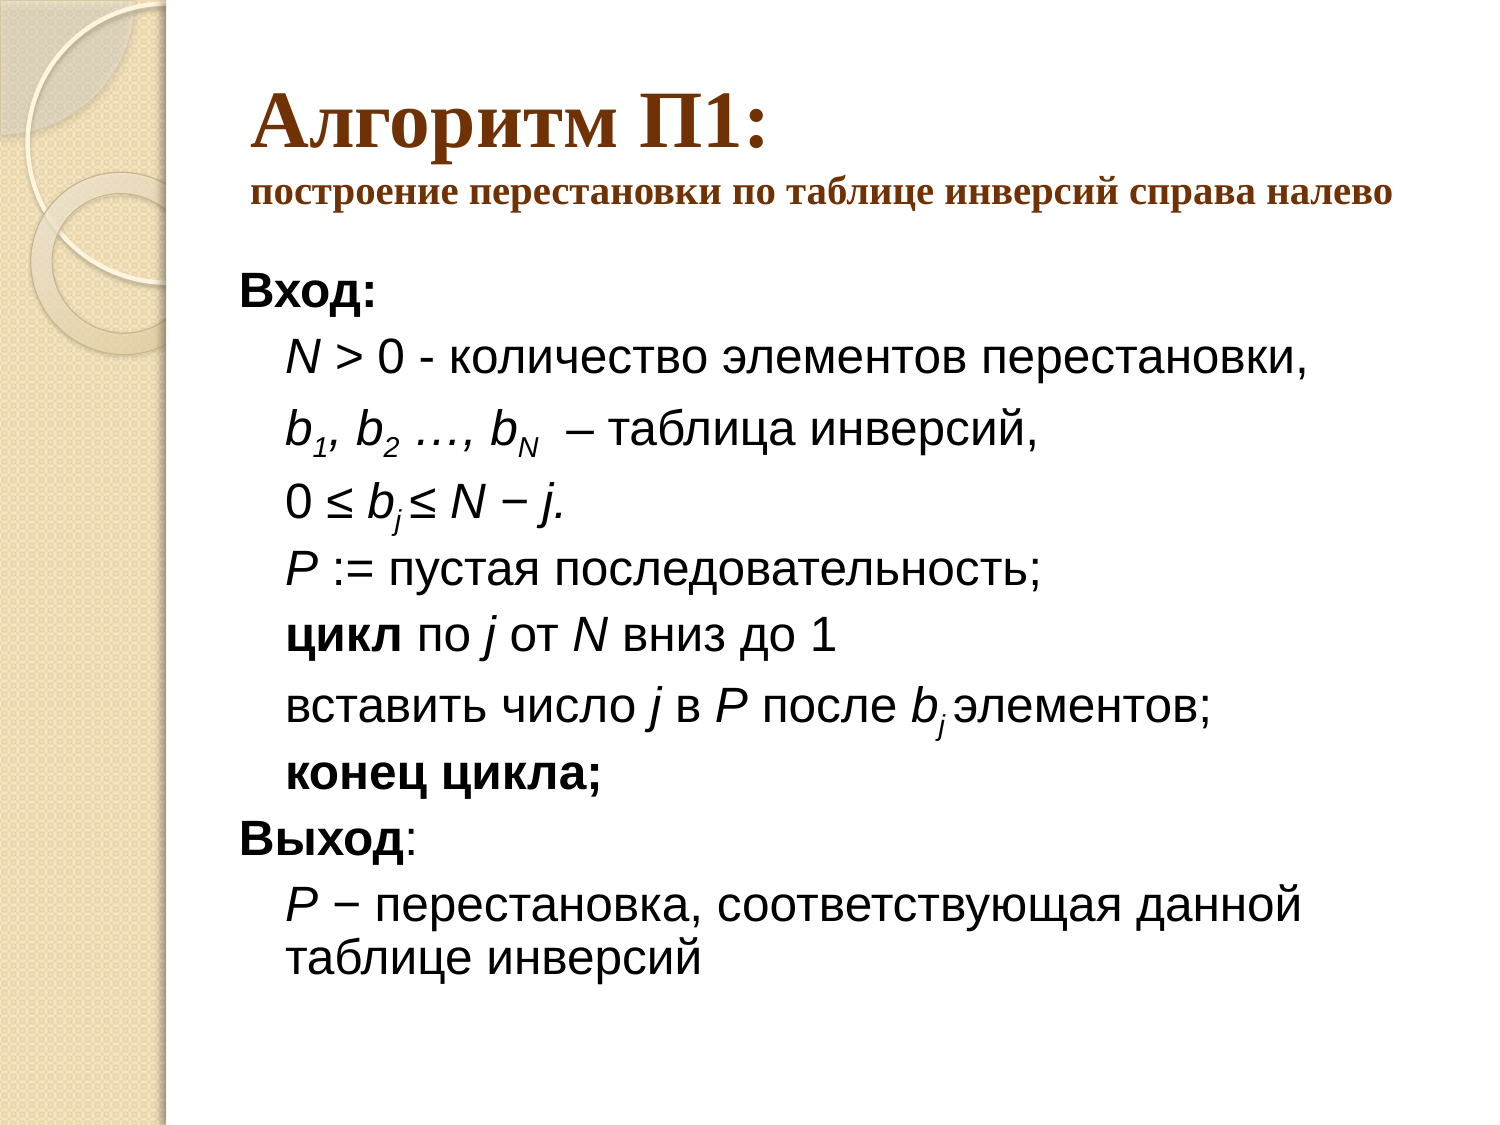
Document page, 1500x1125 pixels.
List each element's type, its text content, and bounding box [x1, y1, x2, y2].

list Вход: N > 0 - количество элементов перестановки, b1, b2 …, bN – таблица инверсий, 0 ≤ bj ≤ N − j. Р := пустая последовательность; цикл по j от N вниз до 1 вставить число j в Р после bj элементов; конец цикла; Выход: Р − перестановка, соответствующая данной таблице инверсий [210, 257, 1441, 1043]
title Алгоритм П1: построение перестановки по таблице инверсий справа налево [235, 45, 1466, 235]
